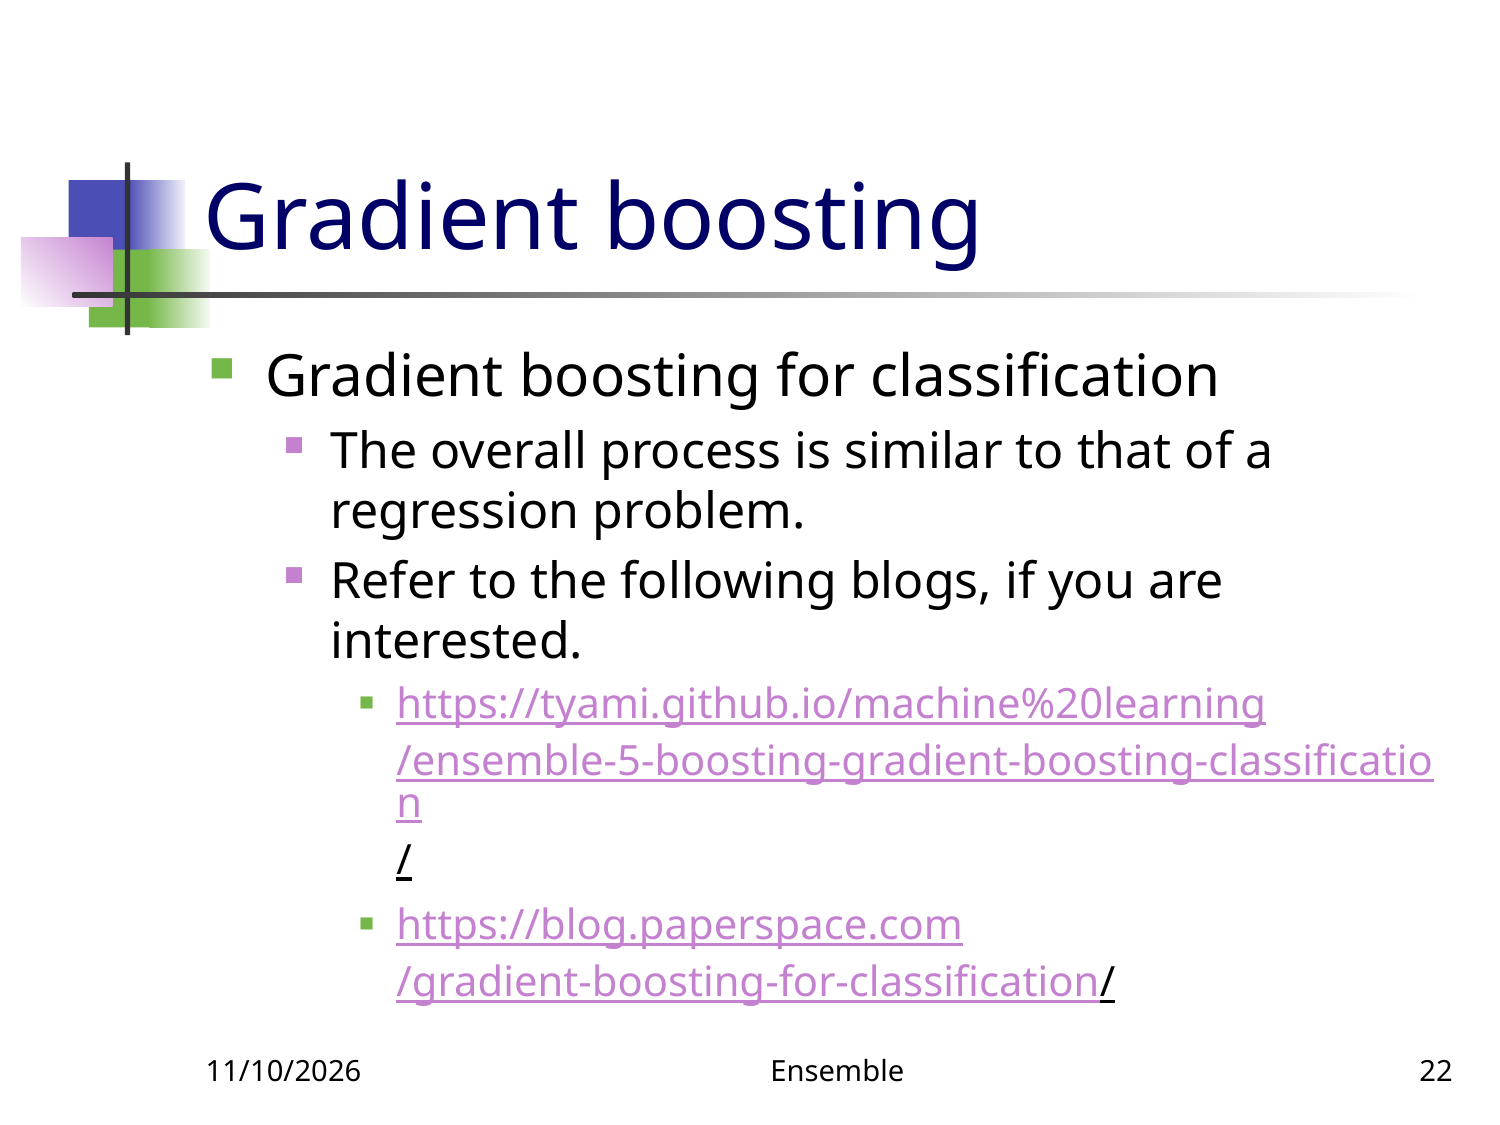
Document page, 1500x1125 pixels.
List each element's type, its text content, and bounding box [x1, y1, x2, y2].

slide_number 22 [1155, 1024, 1468, 1100]
footer Ensemble [600, 1024, 1075, 1100]
list Gradient boosting for classification The overall process is similar to that of a regression problem. Refer to the following blogs, if you are interested. https://tyami.github.io/machine%20learning/ensemble-5-boosting-gradient-boosting-classification/ https://blog.paperspace.com/gradient-boosting-for-classification/ [193, 331, 1469, 1006]
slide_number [190, 1024, 504, 1100]
title Gradient boosting [188, 35, 1468, 275]
